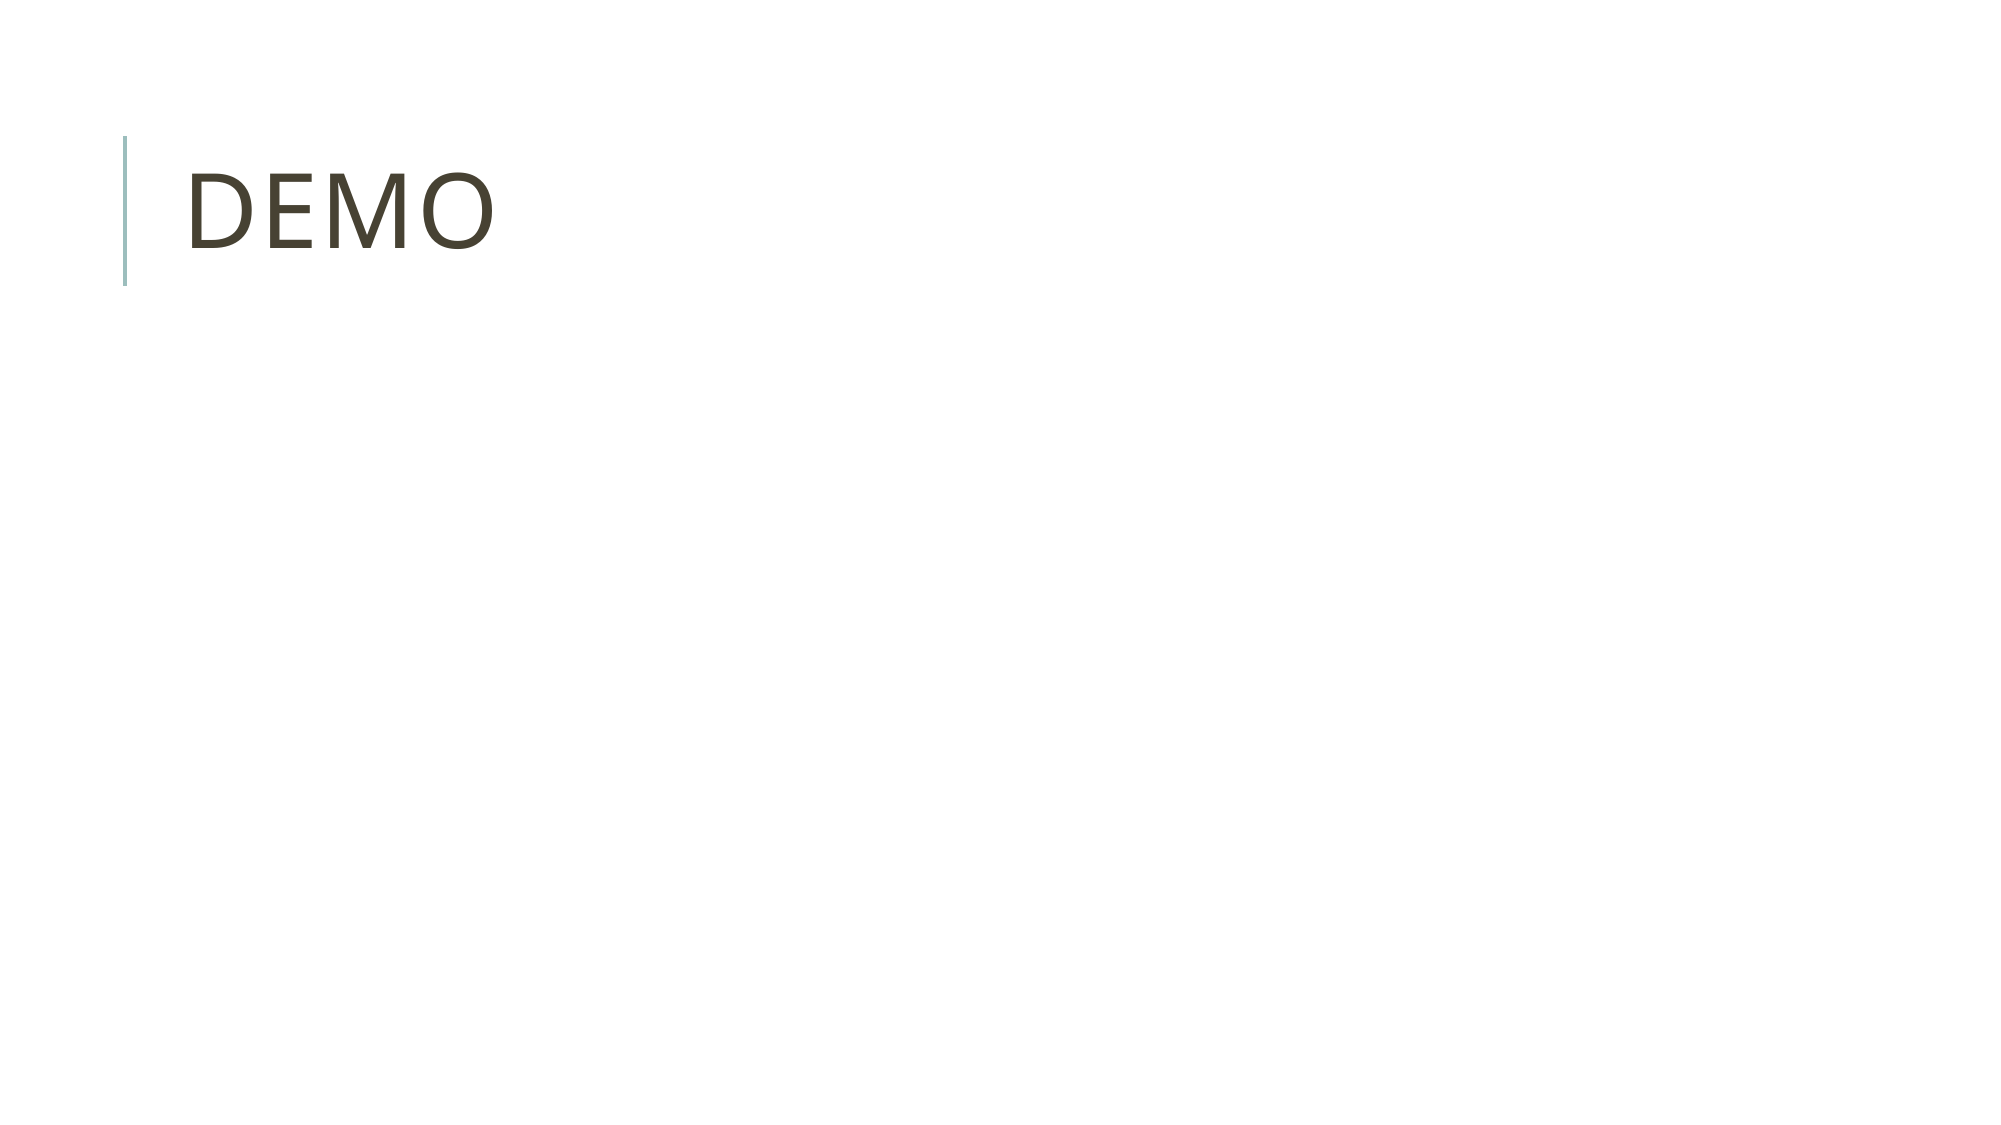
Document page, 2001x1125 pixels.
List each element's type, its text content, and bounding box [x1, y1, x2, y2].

title DEMO [168, 96, 1763, 342]
